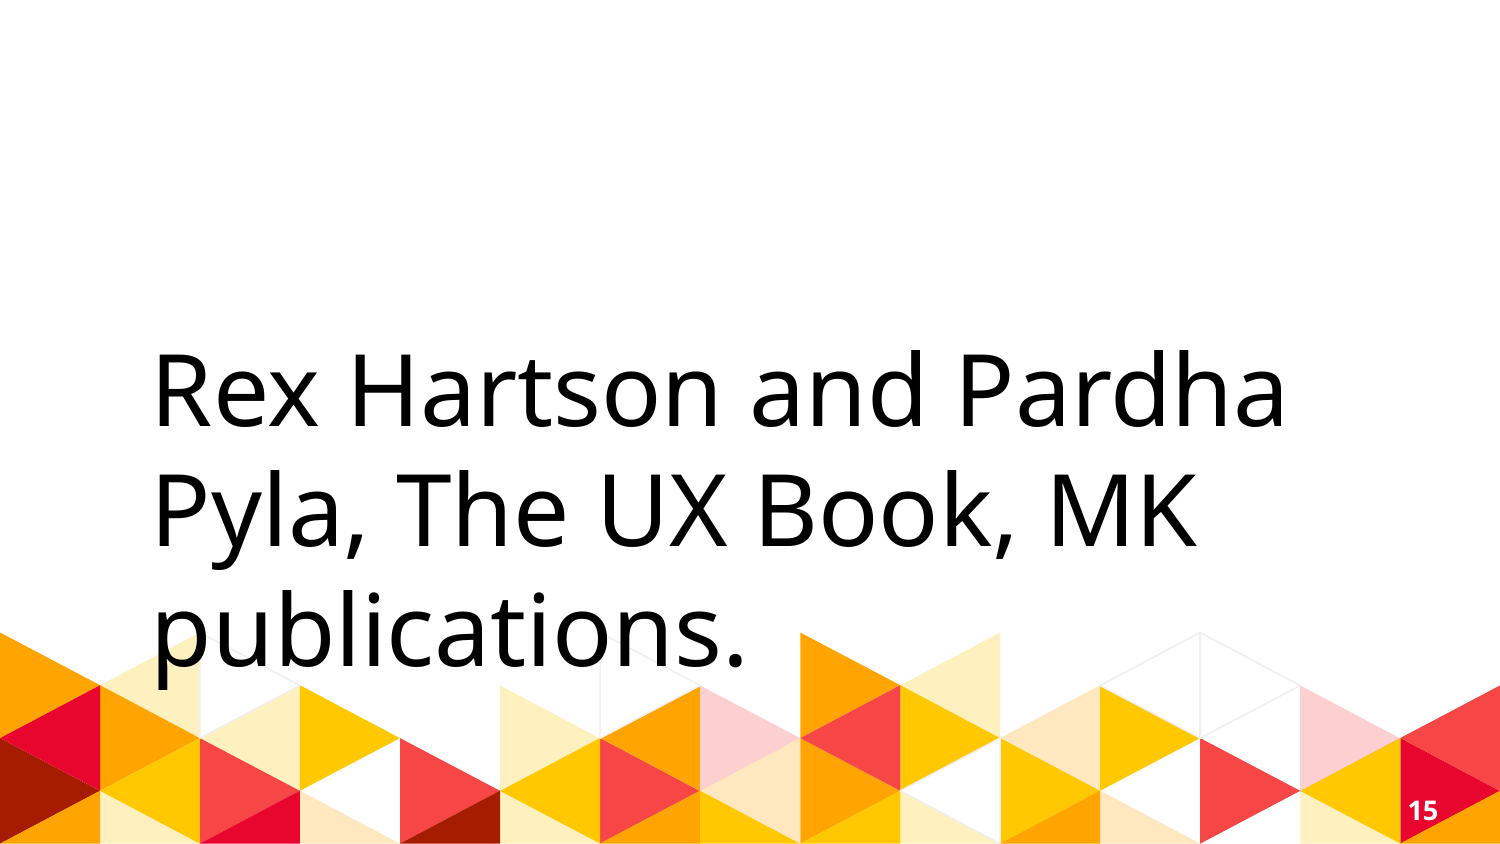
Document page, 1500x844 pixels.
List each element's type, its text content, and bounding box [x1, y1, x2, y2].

text_box Rex Hartson and Pardha Pyla, The UX Book, MK publications. [136, 319, 1420, 694]
slide_number 15 [1363, 779, 1454, 844]
